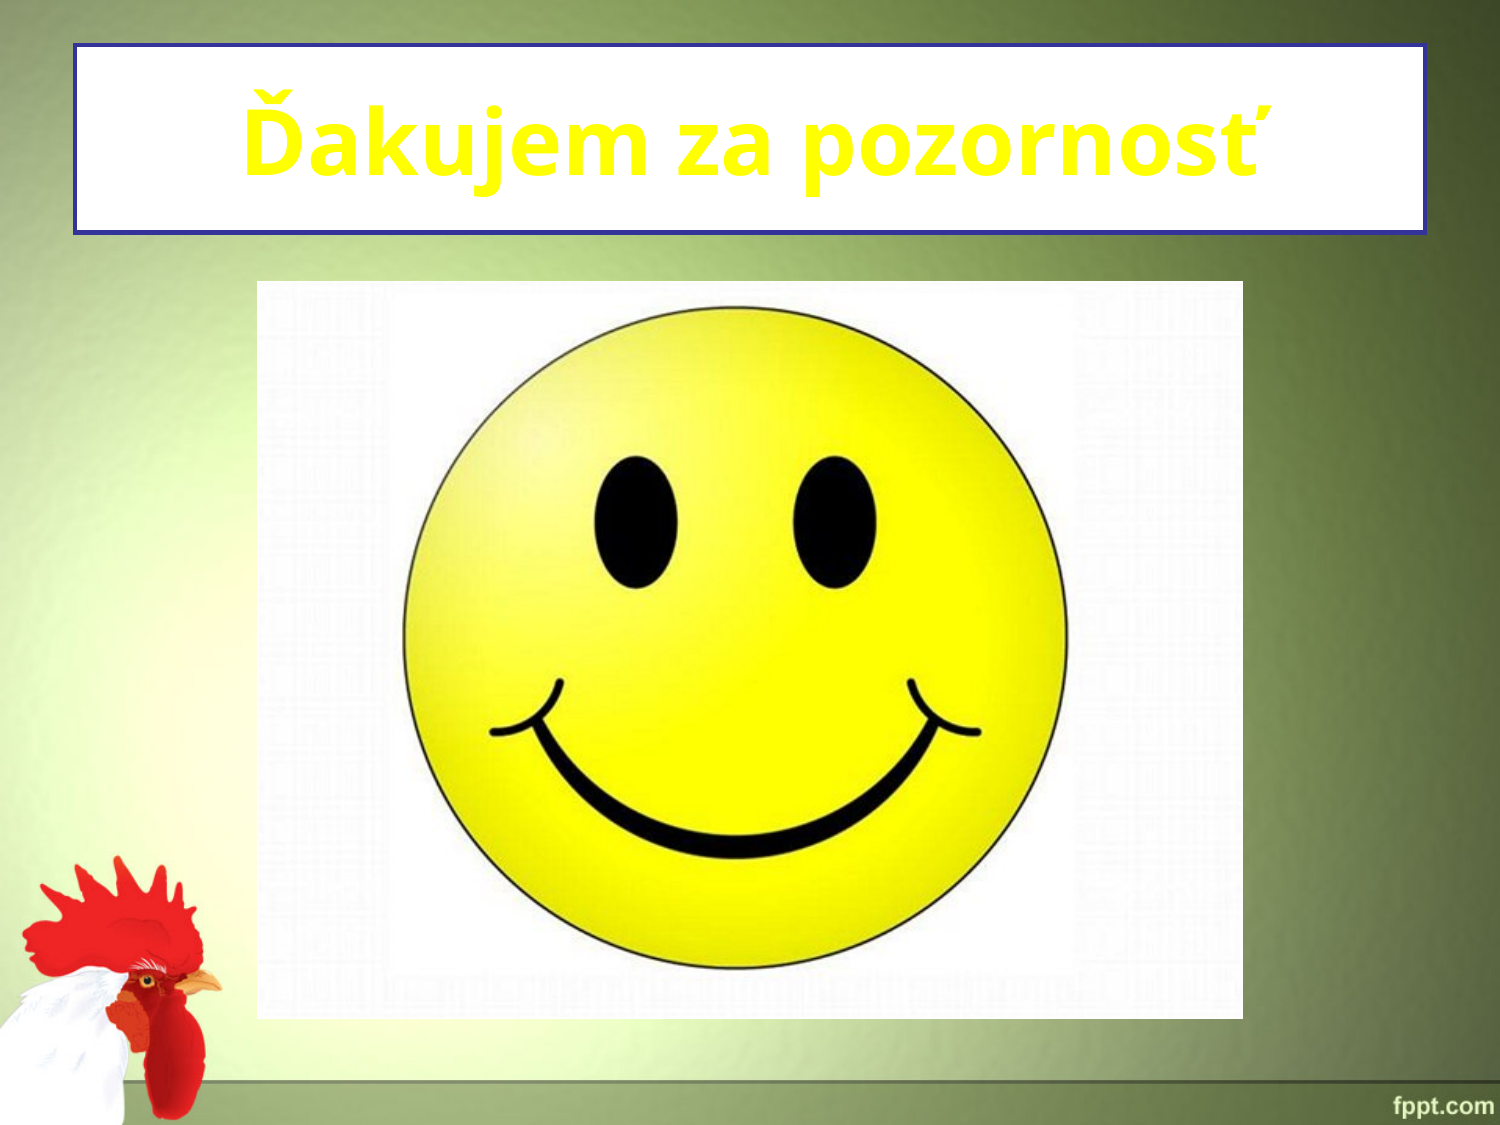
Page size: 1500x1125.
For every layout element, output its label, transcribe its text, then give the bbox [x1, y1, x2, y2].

title Ďakujem za pozornosť [73, 43, 1427, 235]
picture [0, 0, 1500, 1125]
